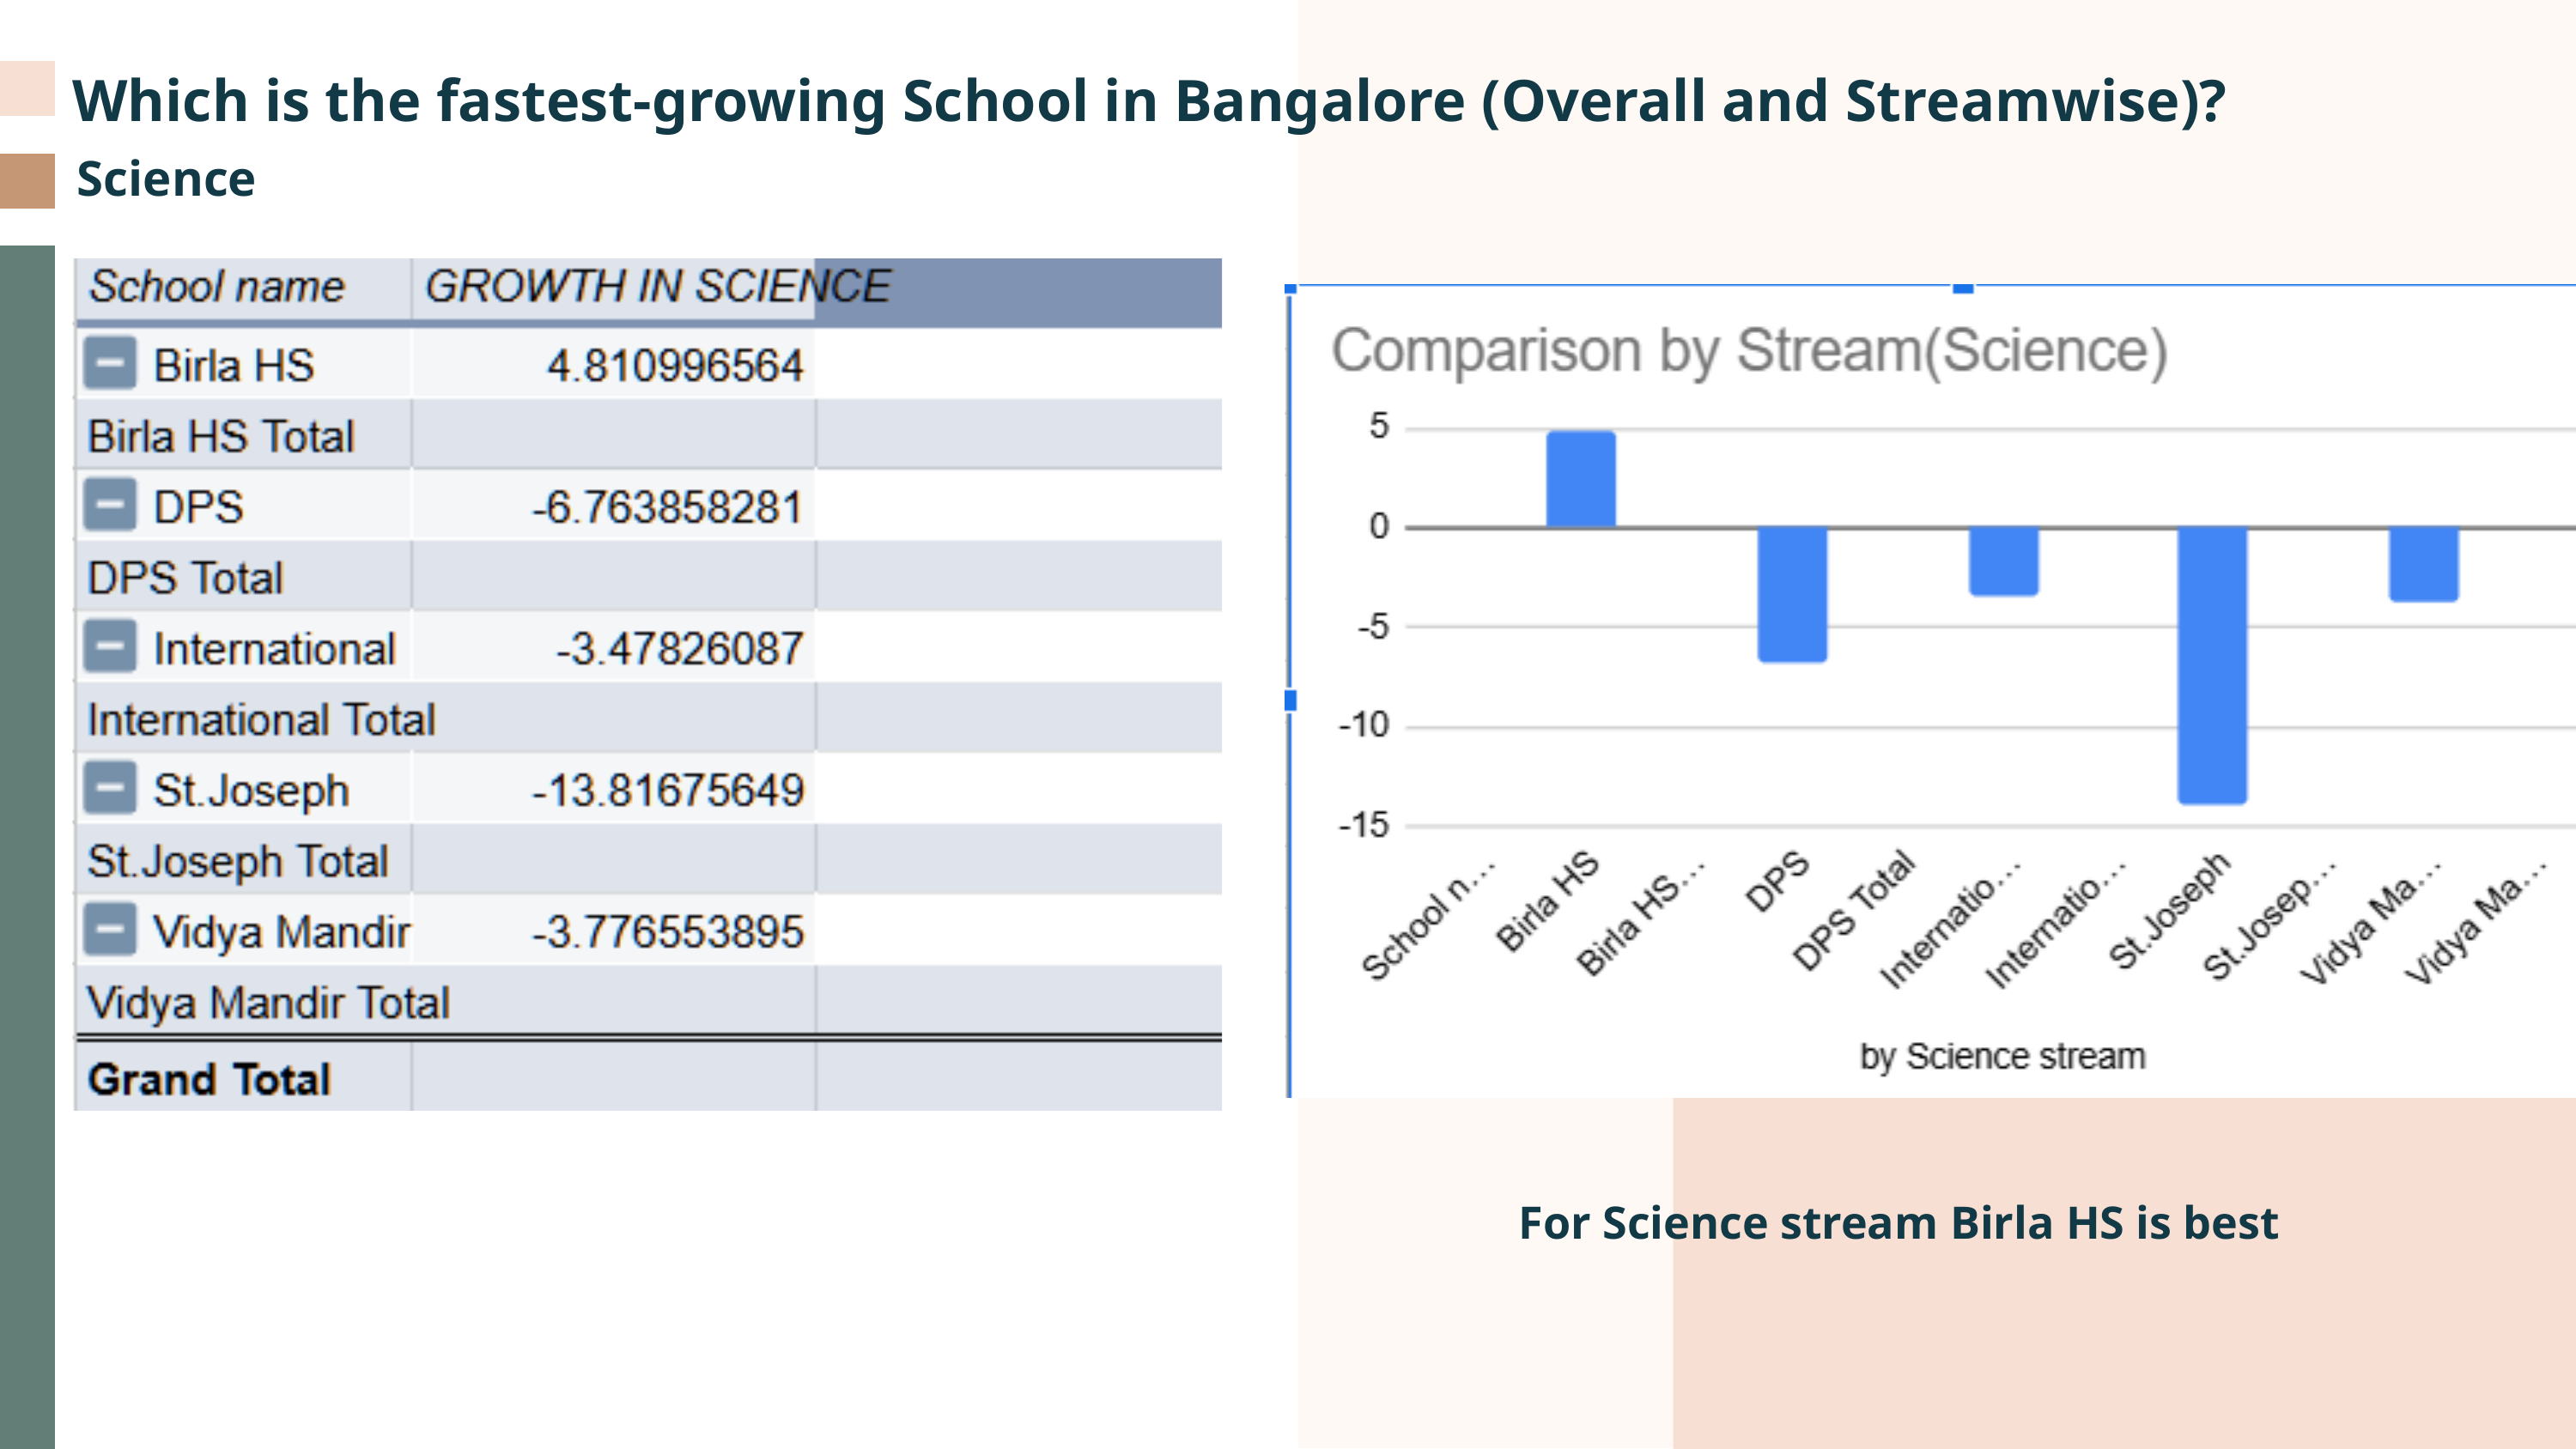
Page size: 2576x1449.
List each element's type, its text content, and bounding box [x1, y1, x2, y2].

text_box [0, 60, 56, 1449]
text_box [72, 258, 1223, 1111]
text_box Which is the fastest-growing School in Bangalore (Overall and Streamwise)? [72, 52, 1294, 133]
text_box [1298, 0, 2576, 1449]
text_box [1284, 284, 1294, 1098]
text_box Science [72, 137, 262, 206]
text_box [1673, 311, 2576, 1449]
